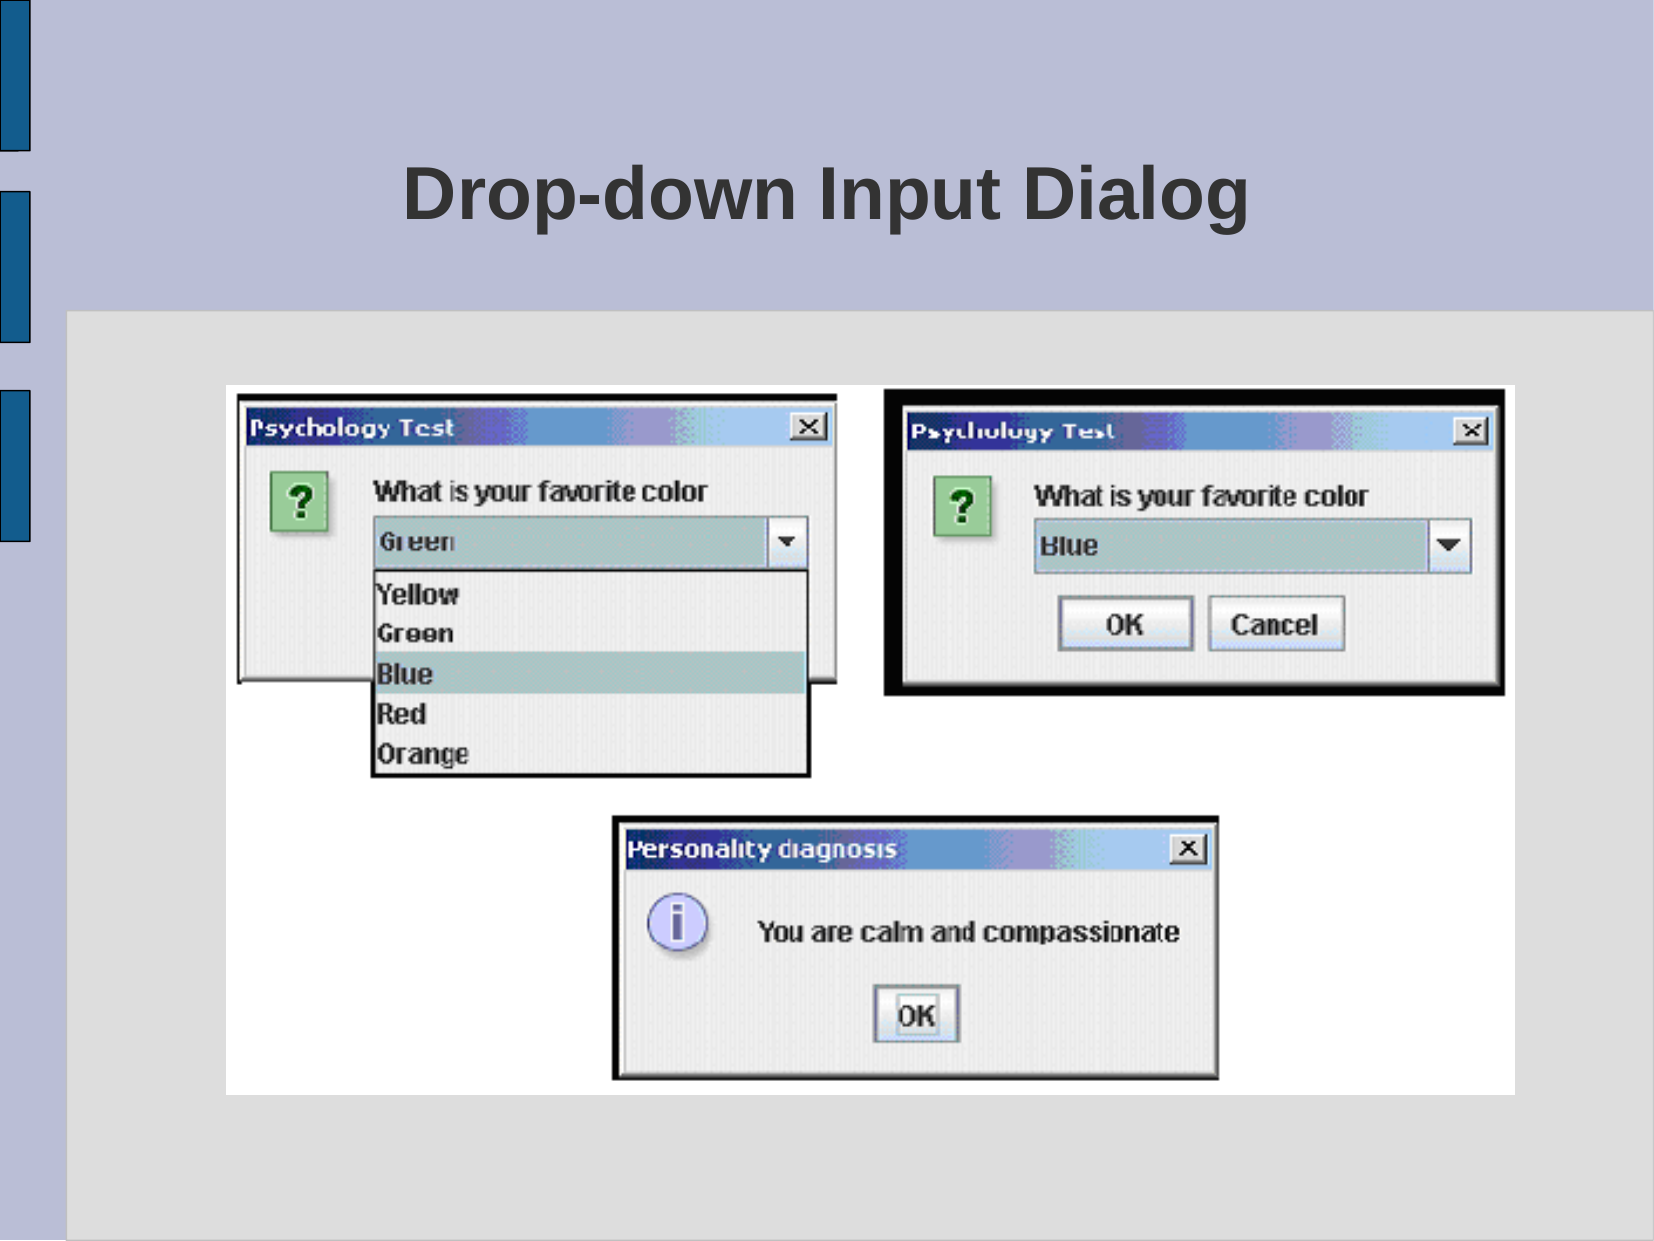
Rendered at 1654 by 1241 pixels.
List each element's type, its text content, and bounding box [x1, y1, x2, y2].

title Drop-down Input Dialog [121, 90, 1534, 299]
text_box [226, 385, 1515, 1095]
